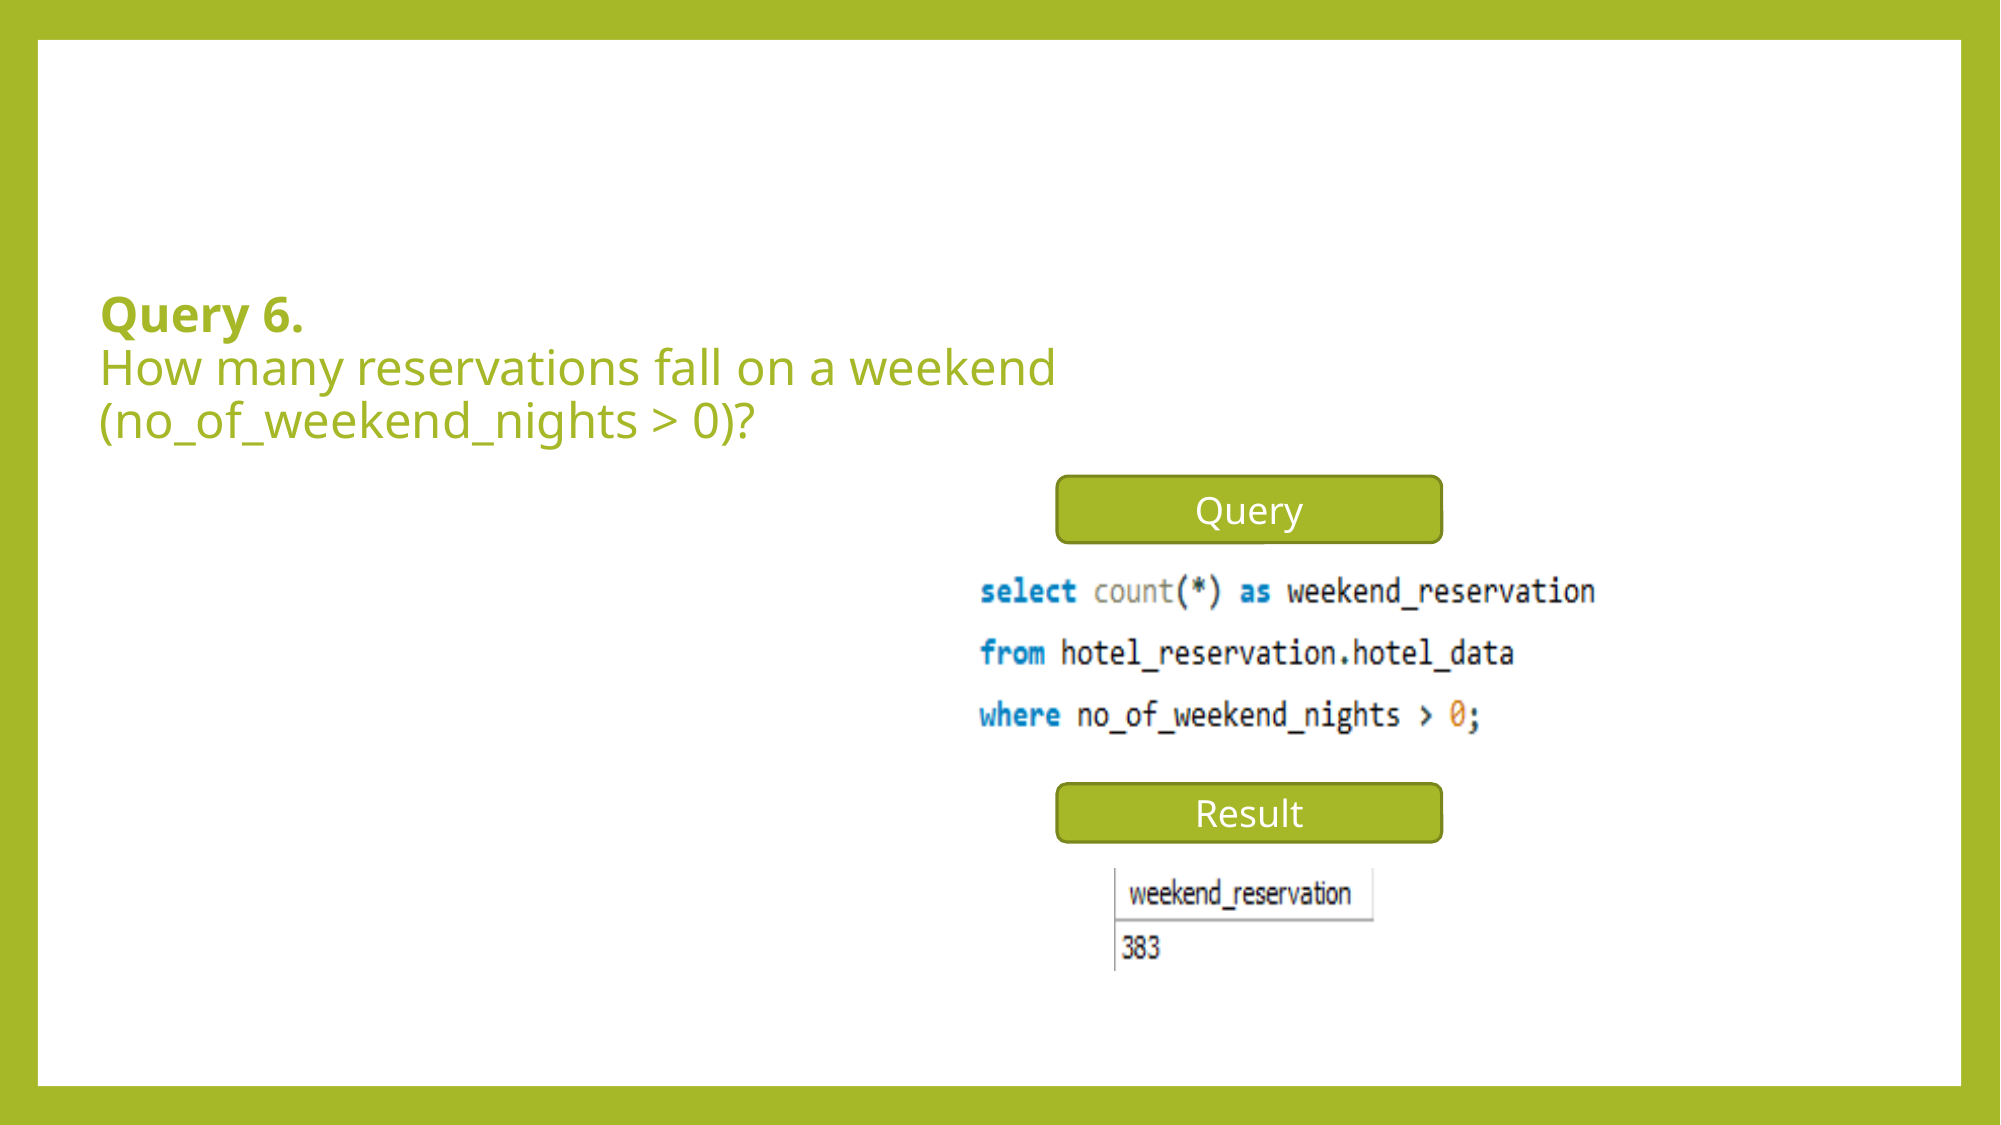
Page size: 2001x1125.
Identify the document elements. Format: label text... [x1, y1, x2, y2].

title Query 6. How many reservations fall on a weekend (no_of_weekend_nights > 0)? [84, 282, 1425, 457]
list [1114, 868, 1385, 971]
text_box Query [1055, 474, 1444, 545]
text_box Result [1055, 782, 1444, 844]
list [970, 562, 1645, 763]
